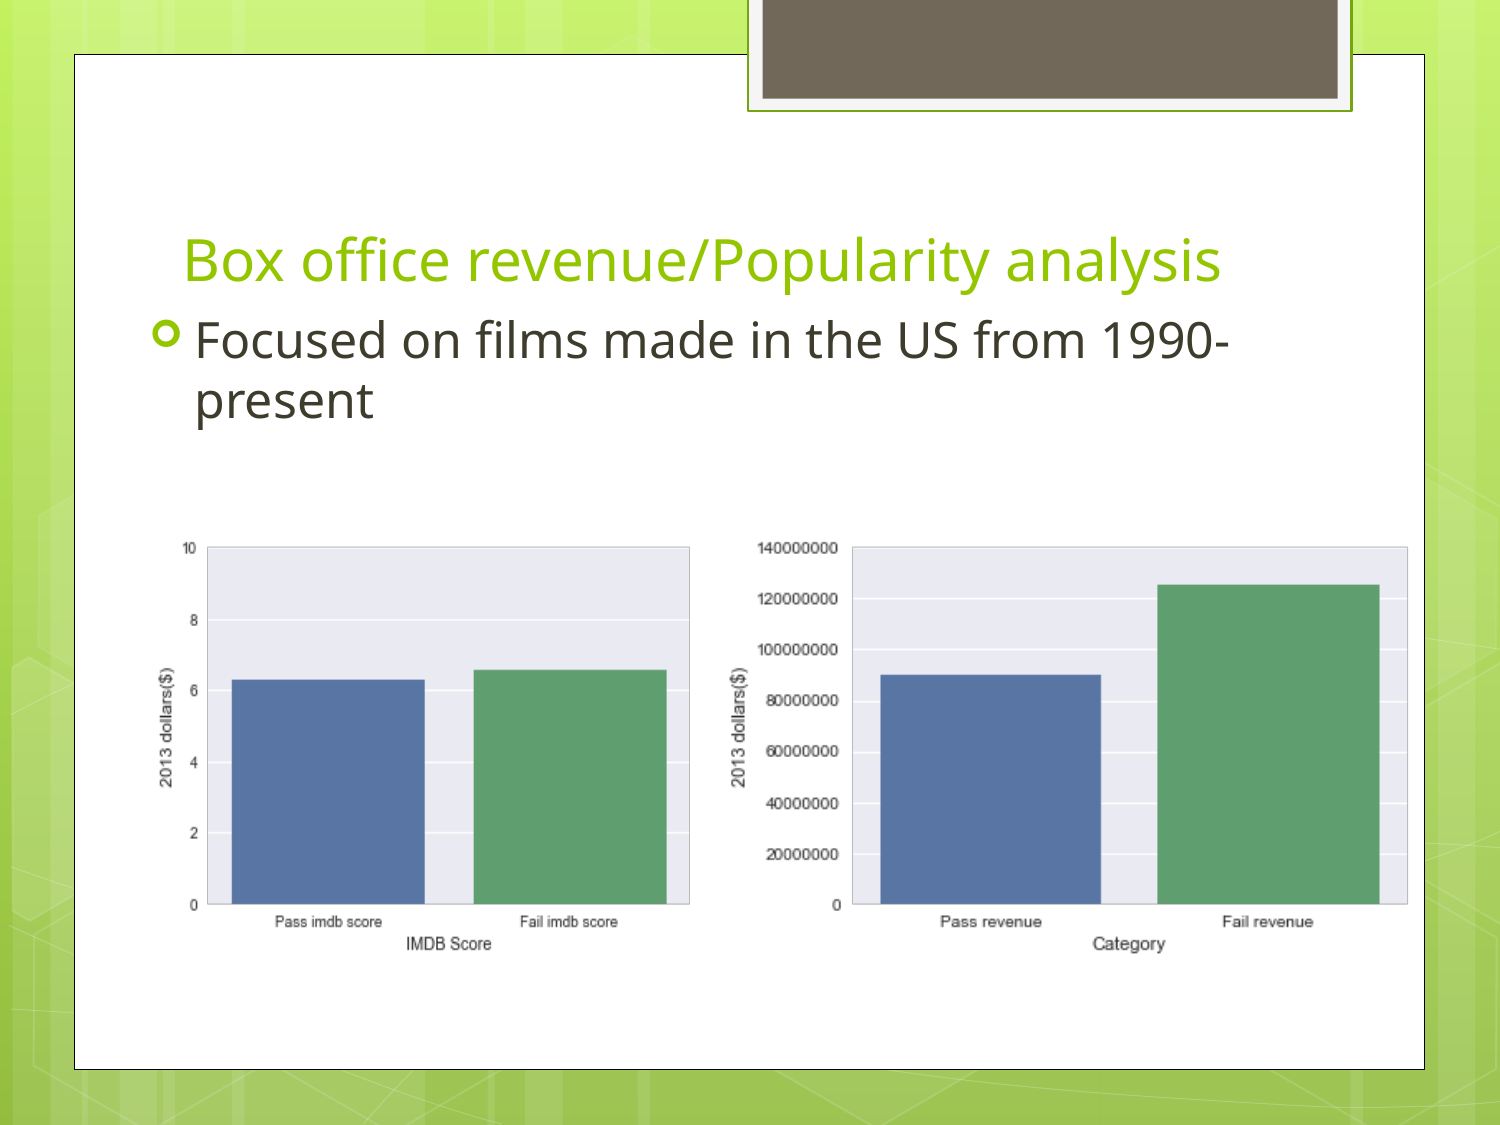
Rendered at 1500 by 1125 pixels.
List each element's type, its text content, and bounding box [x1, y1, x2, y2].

list Focused on films made in the US from 1990-present [123, 300, 1276, 1112]
picture [149, 531, 700, 965]
picture [720, 531, 1419, 965]
title Box office revenue/Popularity analysis [167, 185, 1321, 301]
